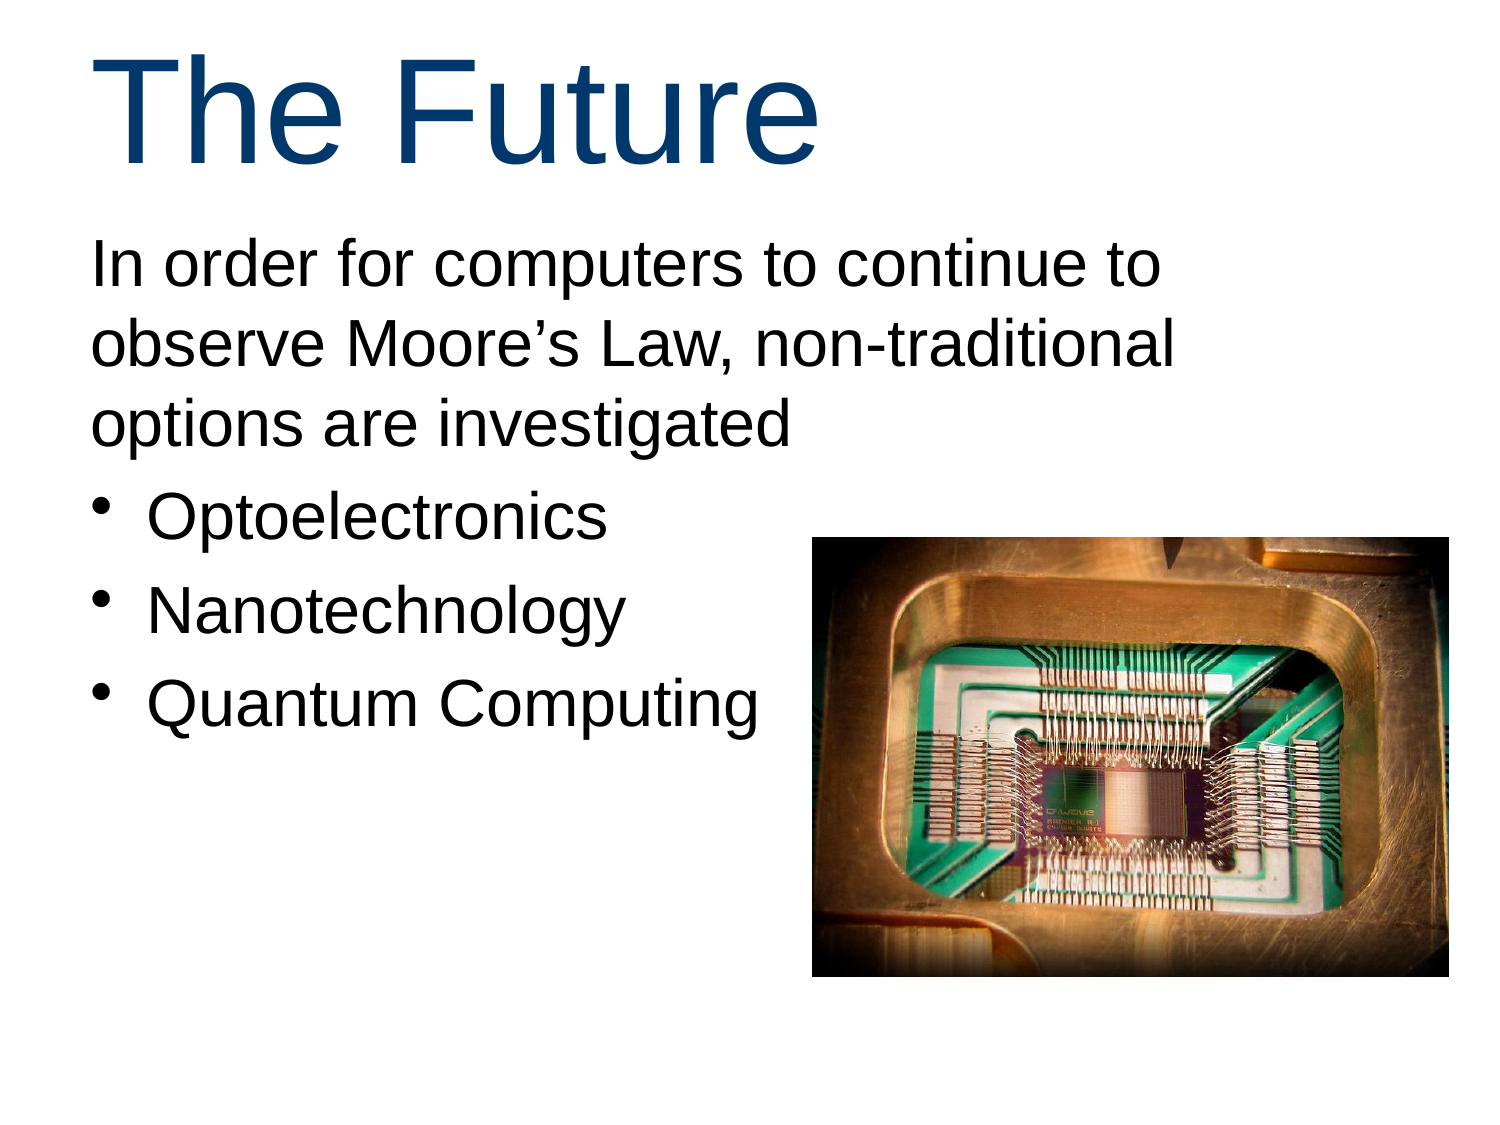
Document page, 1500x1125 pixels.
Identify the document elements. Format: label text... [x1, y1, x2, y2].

list In order for computers to continue to observe Moore’s Law, non-traditional options are investigated Optoelectronics Nanotechnology Quantum Computing [74, 212, 1426, 1006]
picture [812, 537, 1449, 977]
title The Future [74, 44, 1426, 163]
